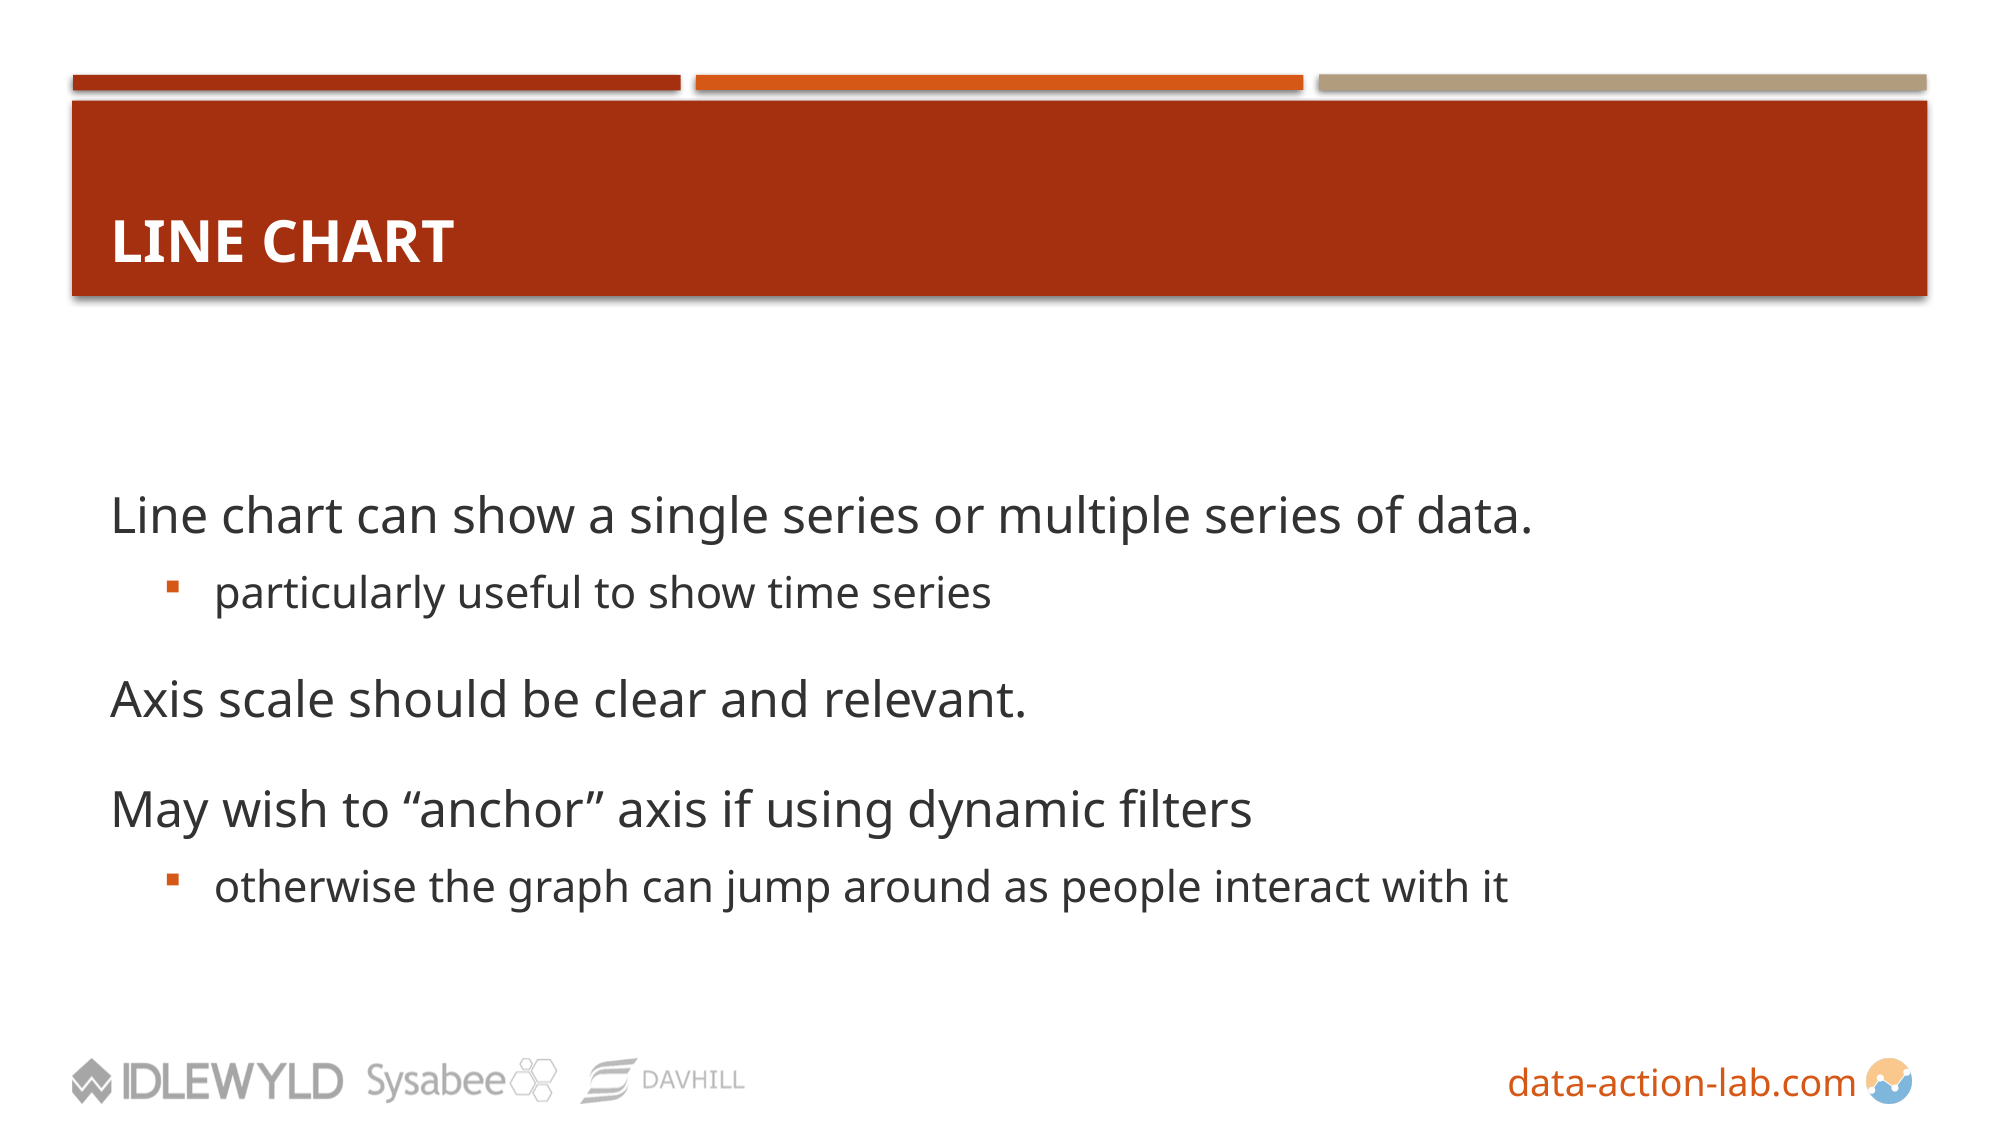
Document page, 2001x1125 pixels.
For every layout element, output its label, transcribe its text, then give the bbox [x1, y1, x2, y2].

title Line Chart [95, 115, 1905, 282]
picture [72, 1058, 745, 1104]
